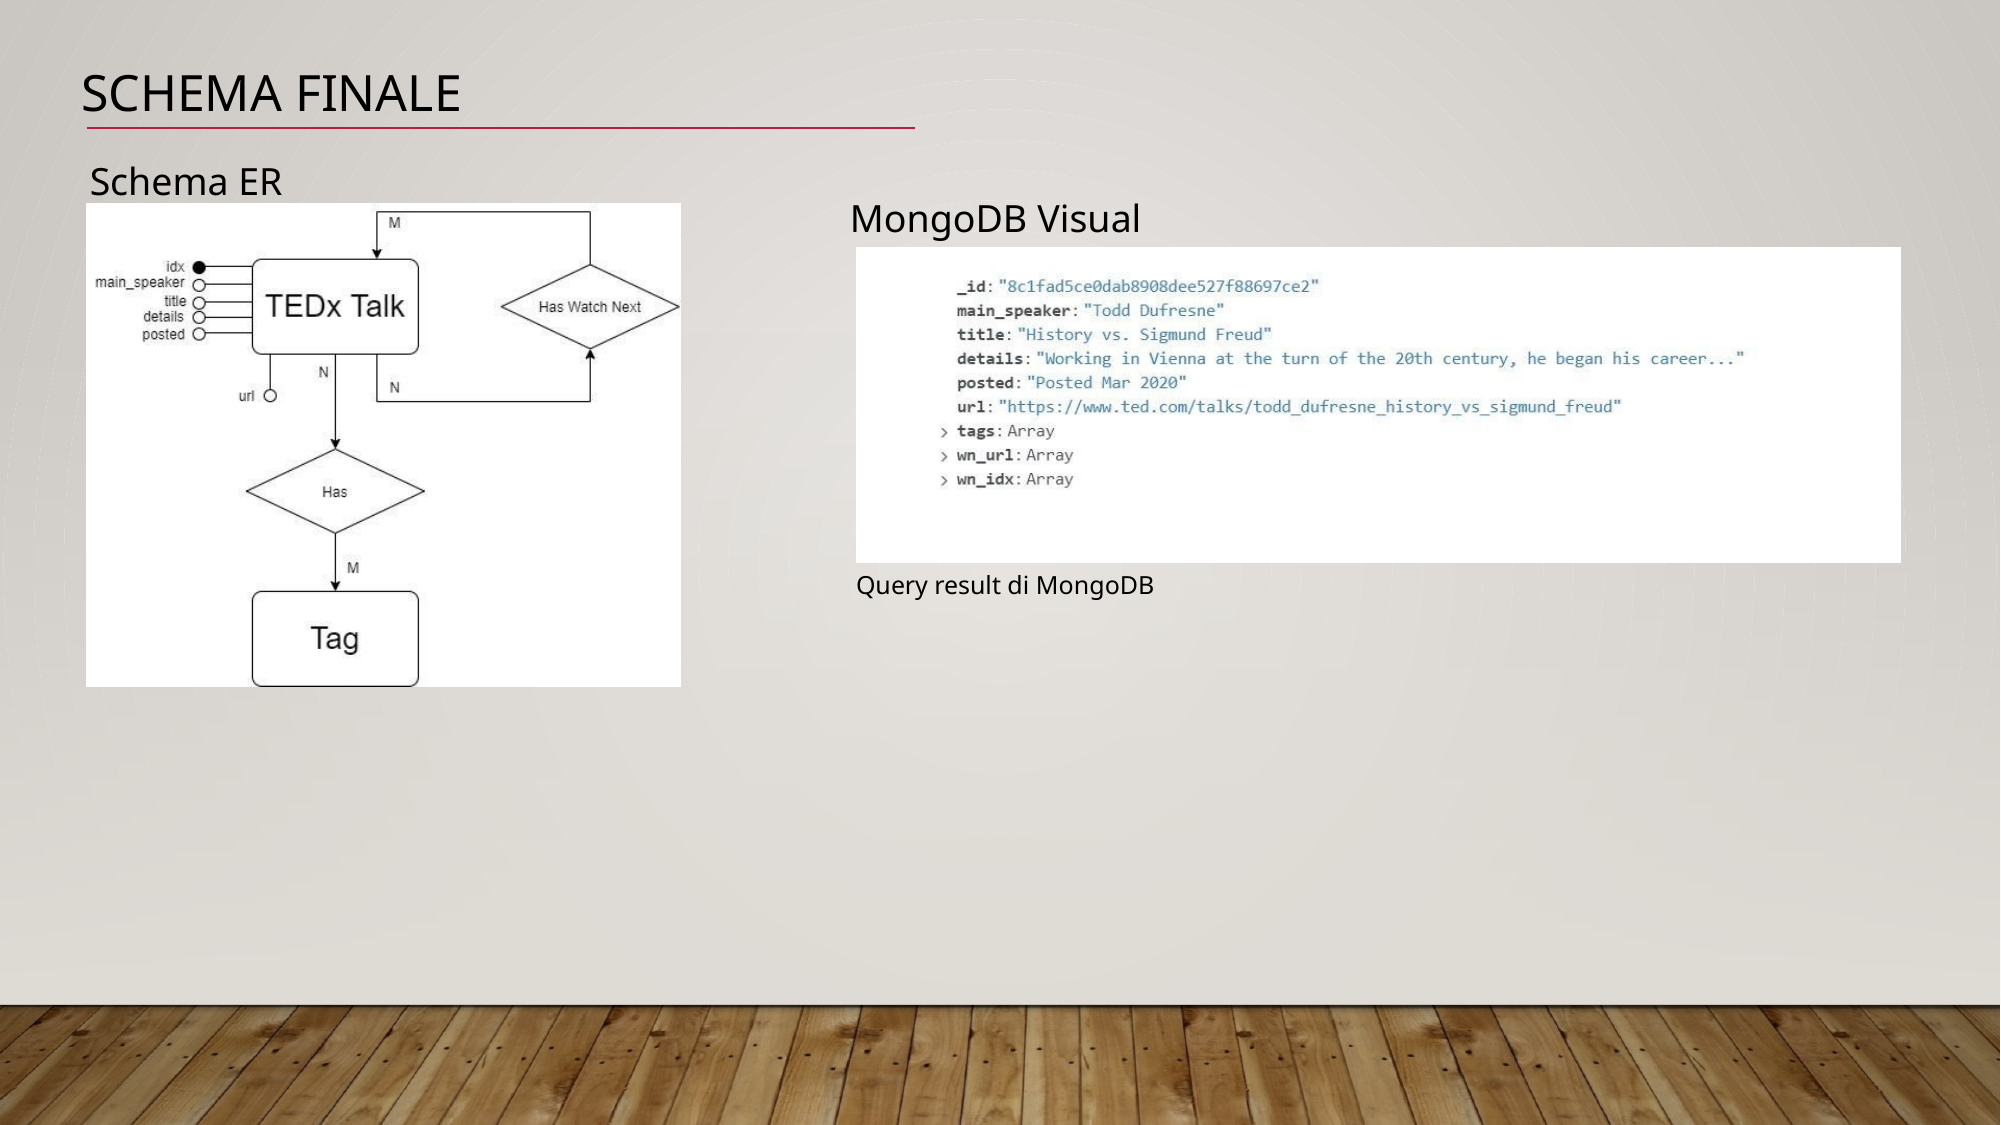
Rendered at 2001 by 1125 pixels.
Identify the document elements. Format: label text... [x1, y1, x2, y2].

text_box Query result di MongoDB [841, 562, 1170, 608]
text_box Schema ER [74, 150, 298, 211]
picture [855, 247, 1902, 563]
text_box SCHEMA FINALE [66, 53, 477, 129]
picture [0, 1005, 2000, 1125]
picture [86, 203, 681, 687]
text_box MongoDB Visual [835, 187, 1157, 247]
